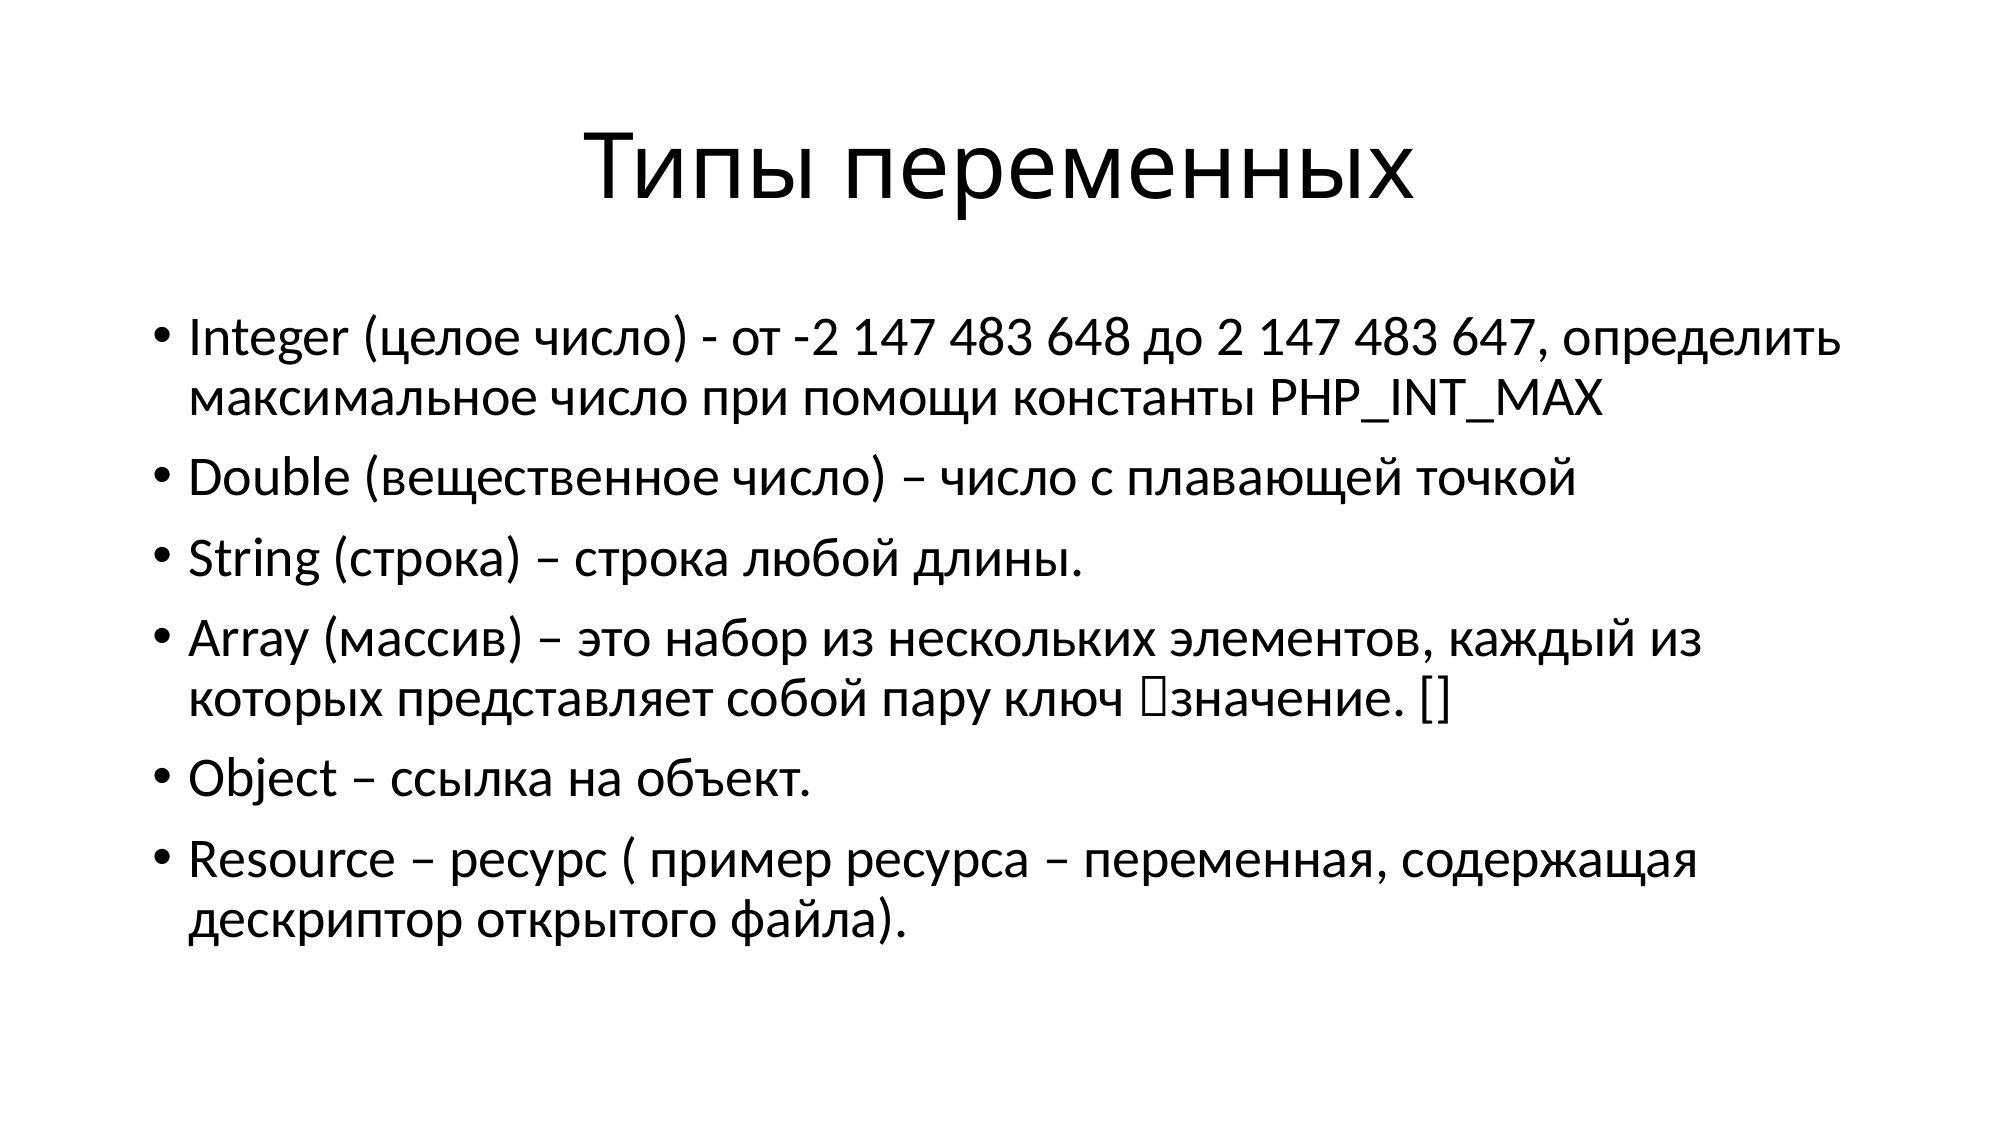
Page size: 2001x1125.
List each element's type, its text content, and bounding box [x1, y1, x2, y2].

title Типы переменных [137, 59, 1863, 278]
list Integer (целое число) - от -2 147 483 648 до 2 147 483 647, определить максимальное число при помощи константы PHP_INT_MAX Double (вещественное число) – число с плавающей точкой String (строка) – строка любой длины. Array (массив) – это набор из нескольких элементов, каждый из которых представляет собой пару ключ значение. [] Object – ссылка на объект. Resource – ресурс ( пример ресурса – переменная, содержащая дескриптор открытого файла). [137, 299, 1863, 1014]
